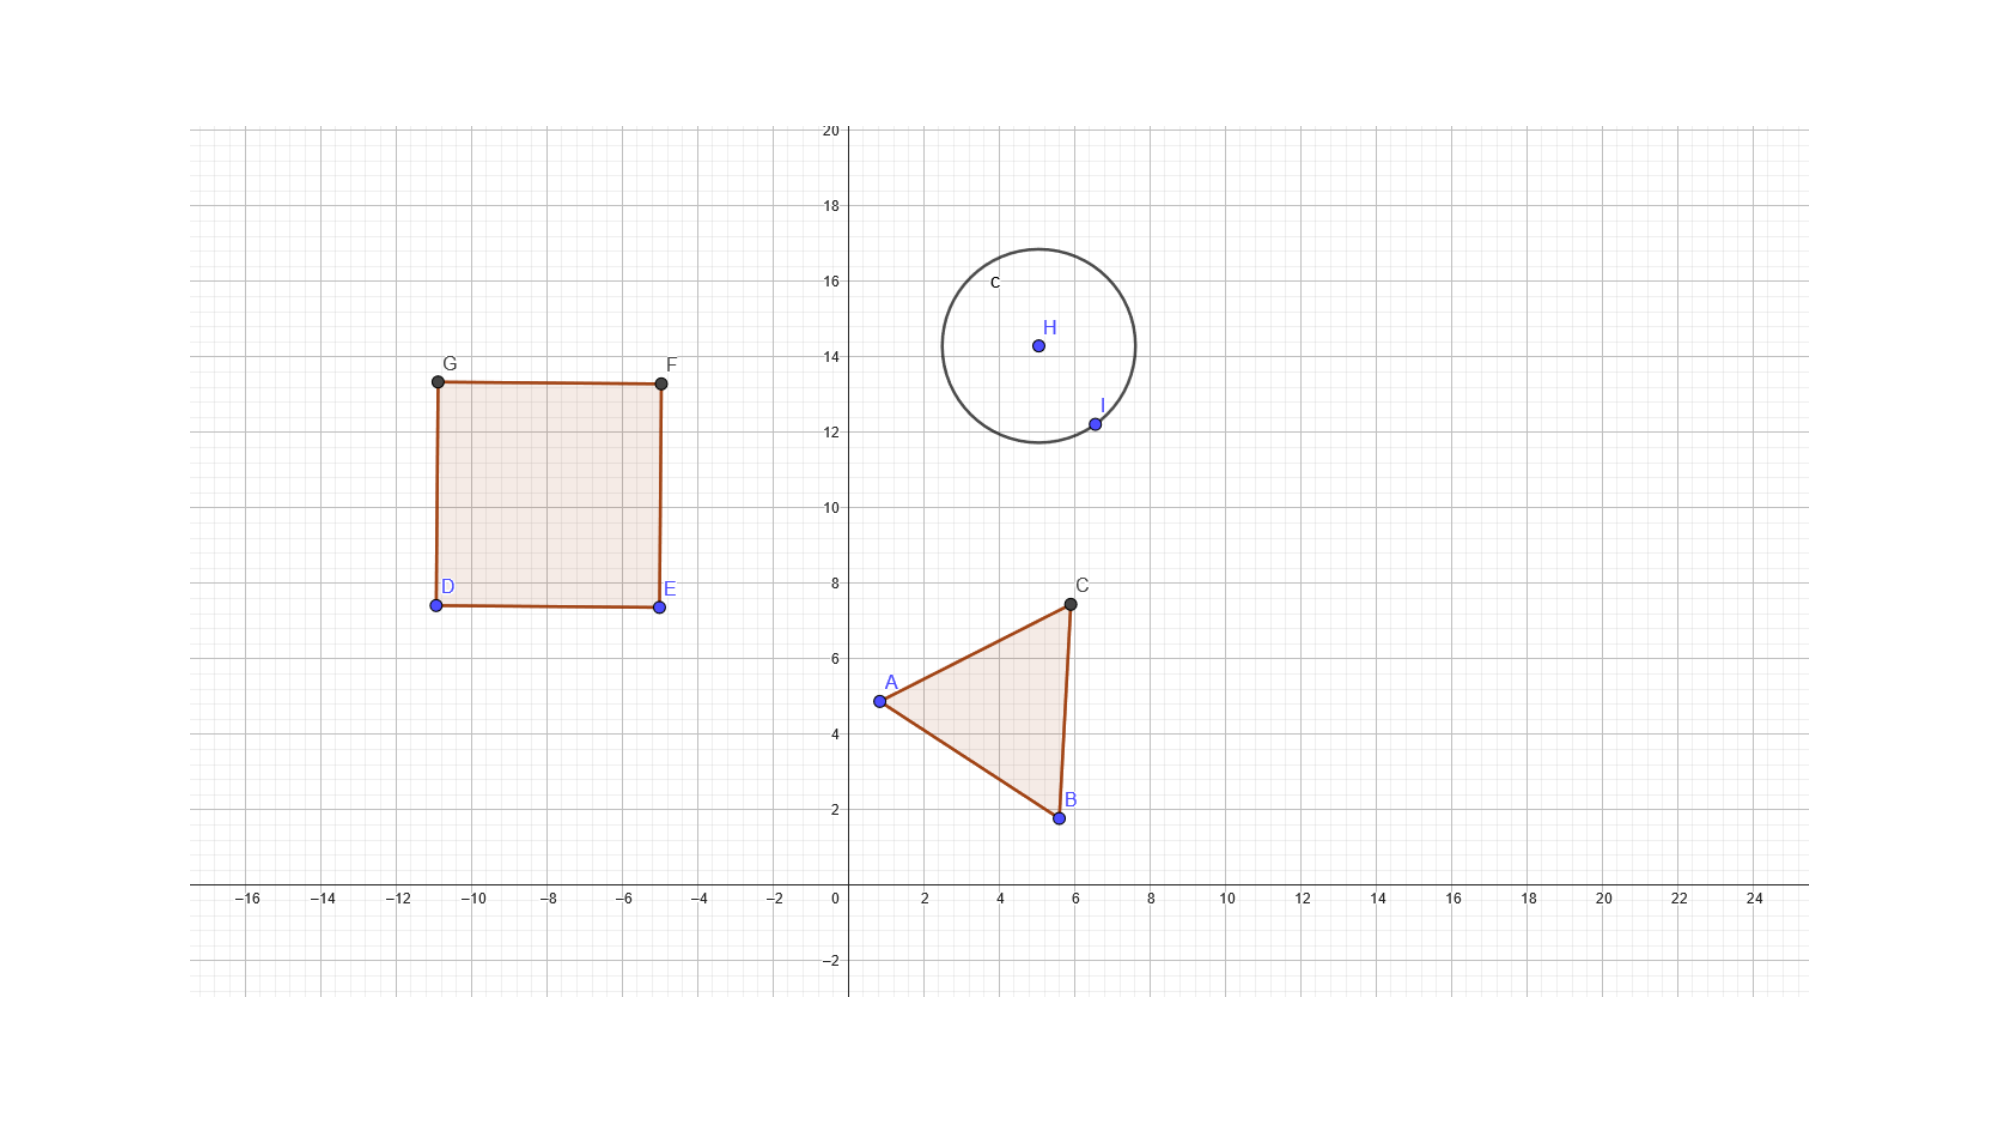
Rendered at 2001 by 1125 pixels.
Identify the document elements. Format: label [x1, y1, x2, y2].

picture [190, 126, 1809, 997]
